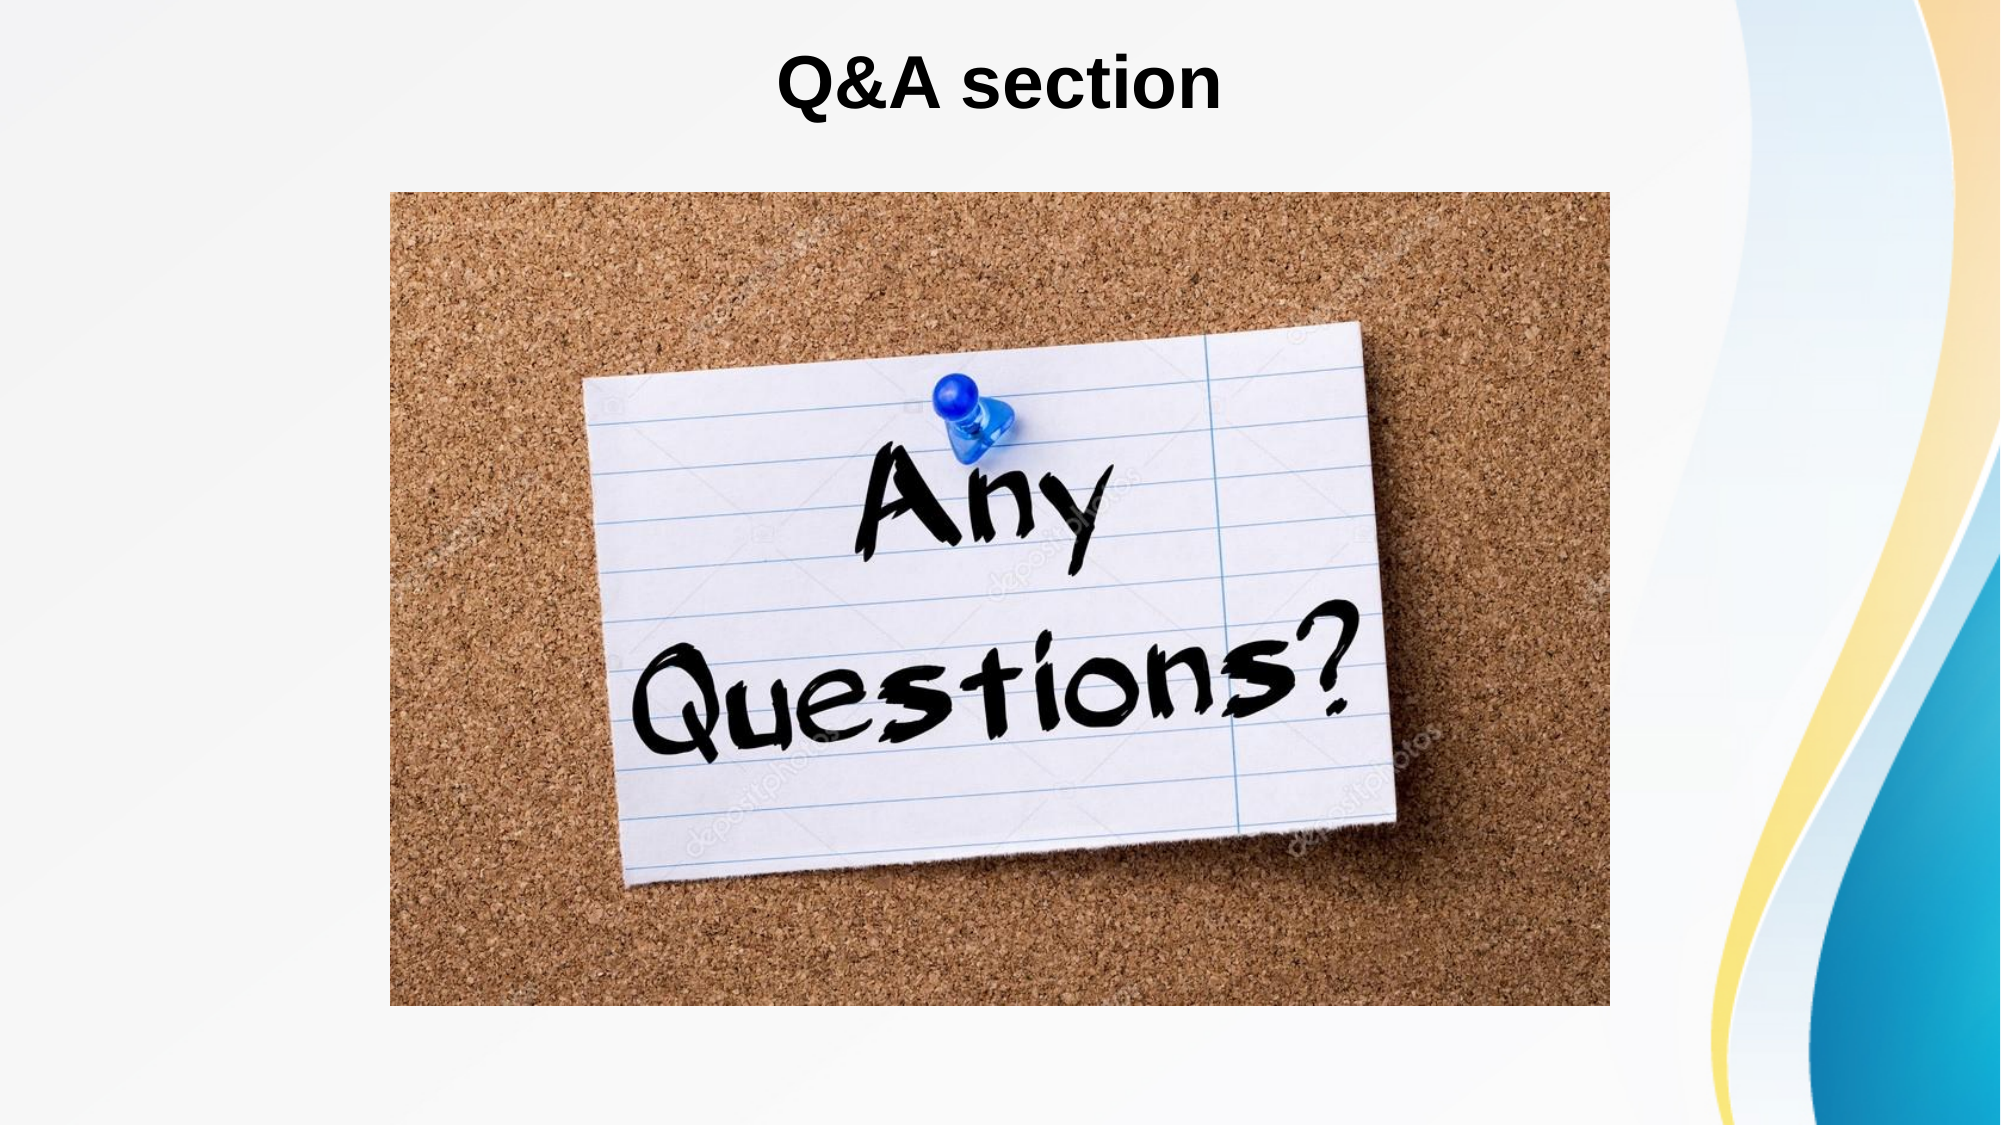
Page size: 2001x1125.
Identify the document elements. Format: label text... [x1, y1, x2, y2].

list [390, 192, 1610, 1006]
picture [0, 0, 2001, 1125]
title Q&A section [99, 30, 1901, 127]
